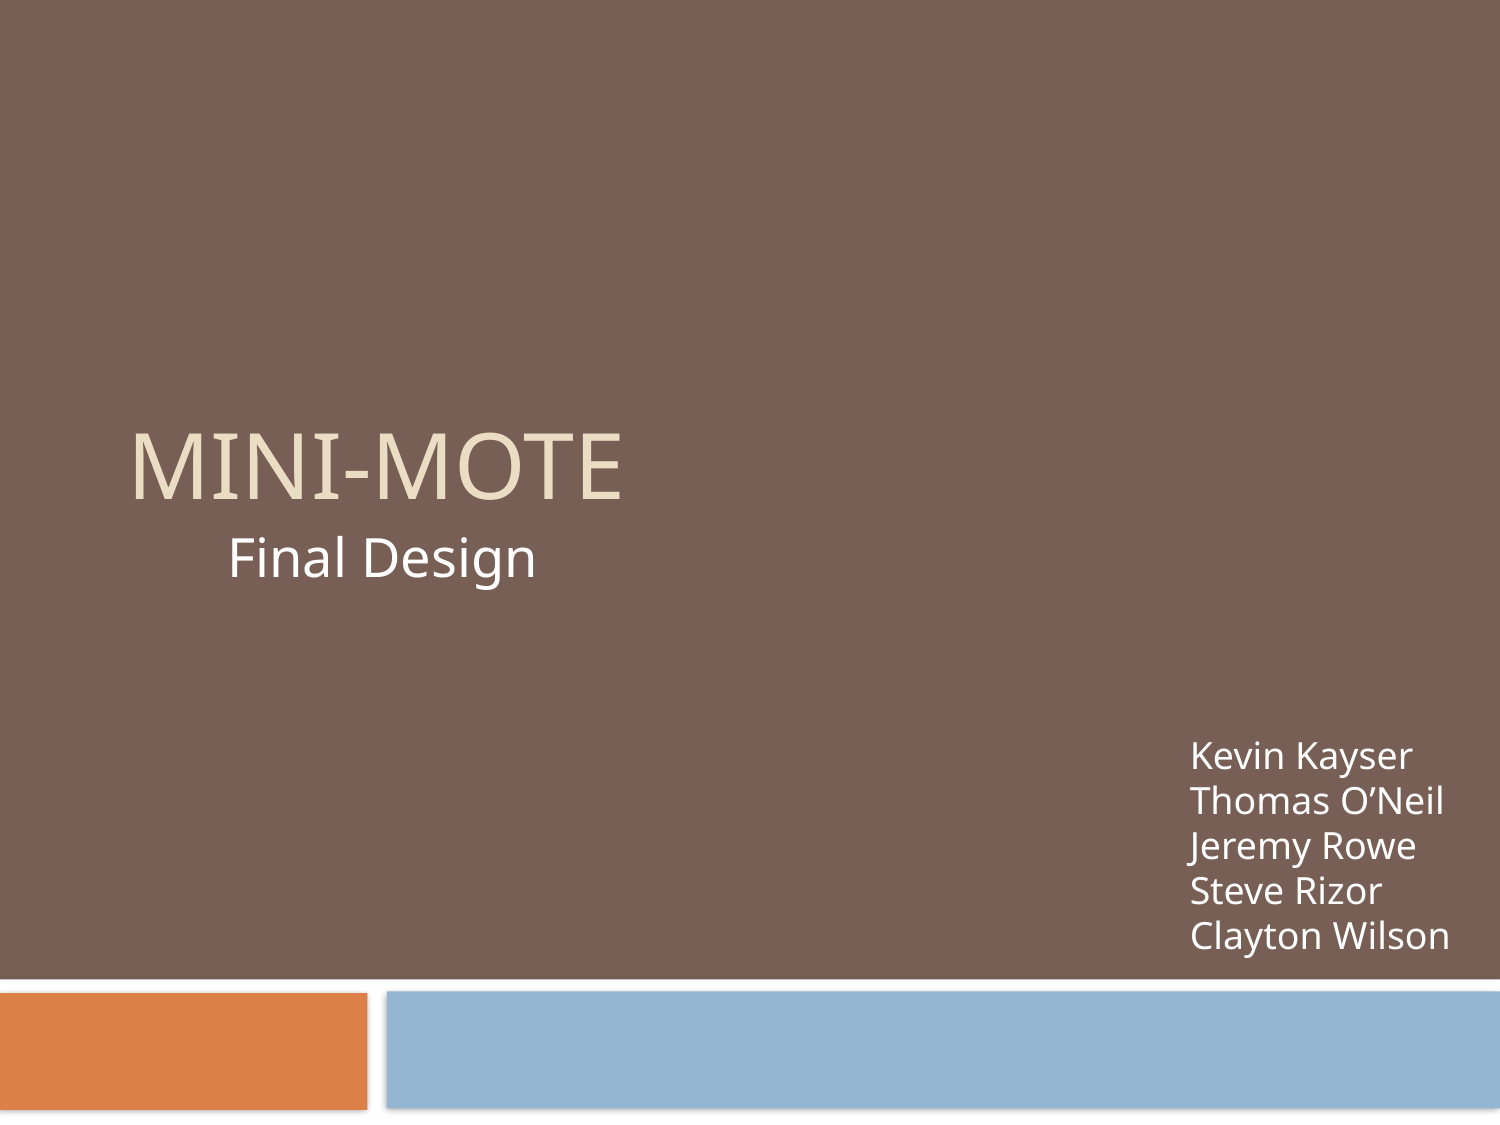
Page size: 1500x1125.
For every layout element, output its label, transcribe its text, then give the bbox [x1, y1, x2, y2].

subtitle Final Design [212, 500, 1313, 613]
title Mini-Mote [112, 224, 1175, 525]
text_box Kevin Kayser Thomas O’Neil Jeremy Rowe Steve Rizor Clayton Wilson [1175, 724, 1500, 965]
